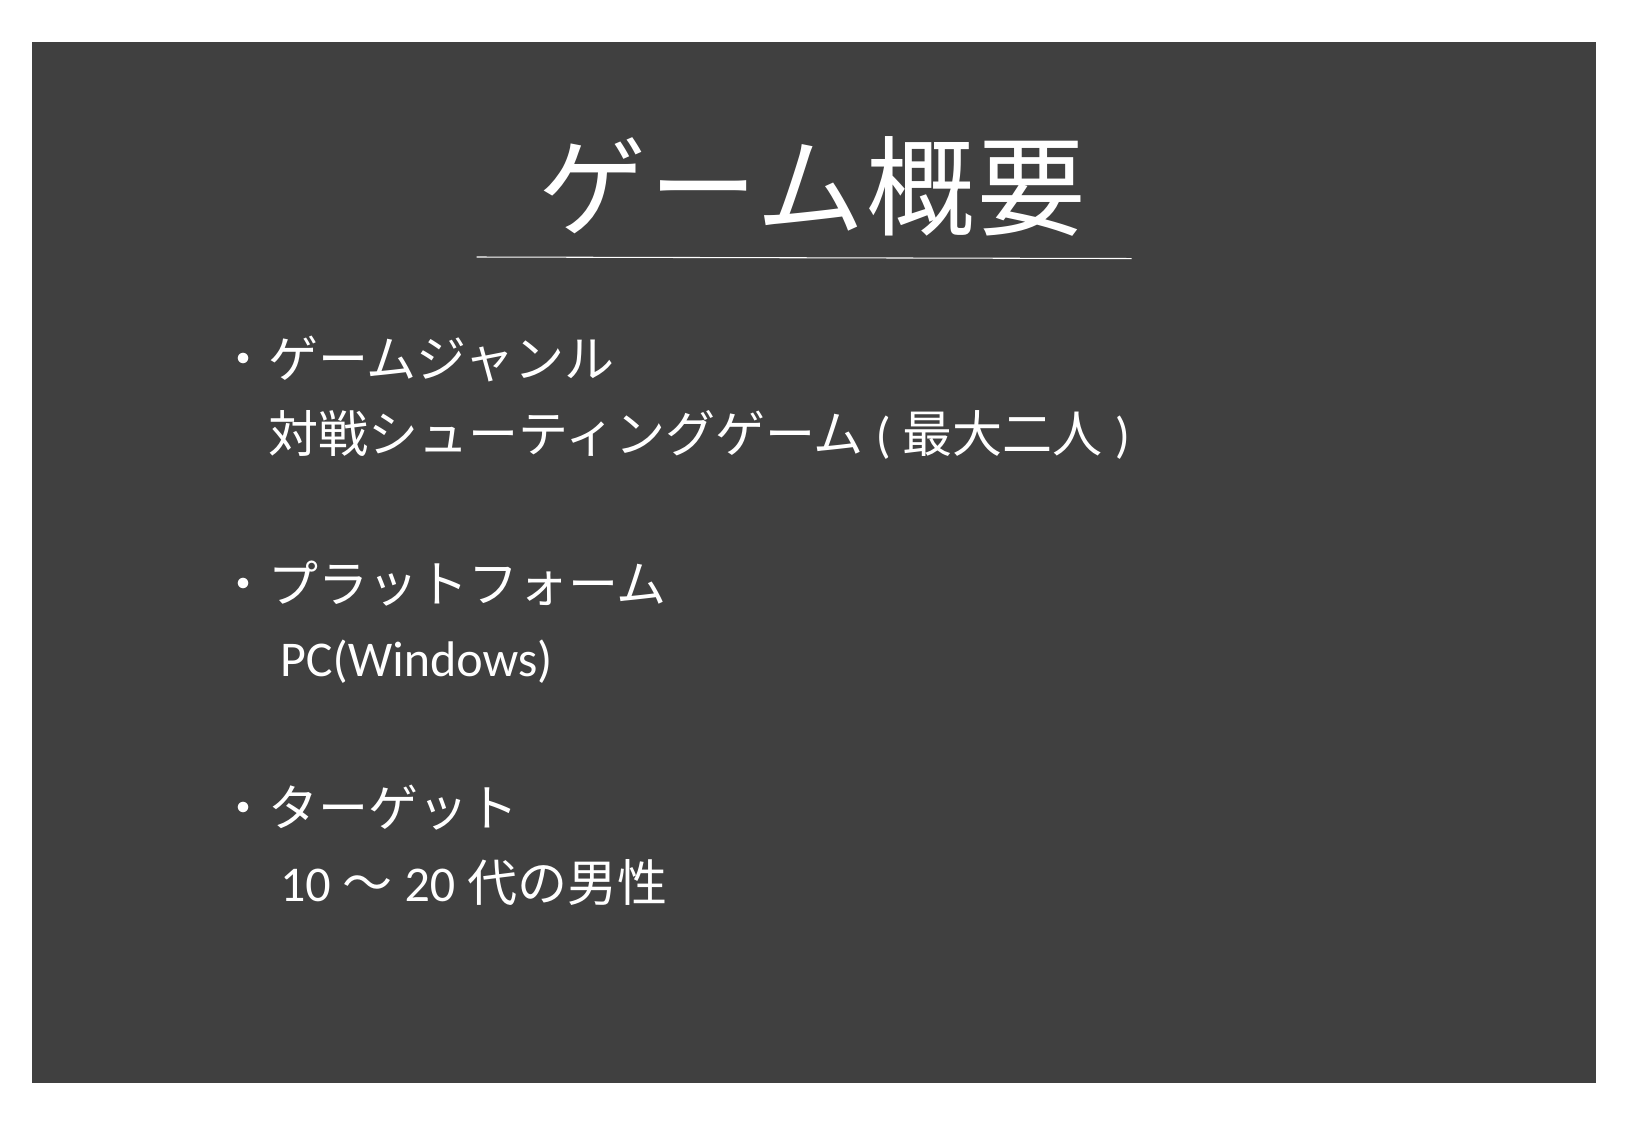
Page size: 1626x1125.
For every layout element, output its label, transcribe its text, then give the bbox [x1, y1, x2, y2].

subtitle ・ゲームジャンル 対戦シューティングゲーム(最大二人) ・プラットフォーム PC(Windows) ・ターゲット 10～20代の男性 [203, 326, 1422, 961]
text_box [42, 52, 1586, 1073]
text_box [0, 0, 1625, 1125]
title ゲーム概要 [203, 91, 1422, 259]
